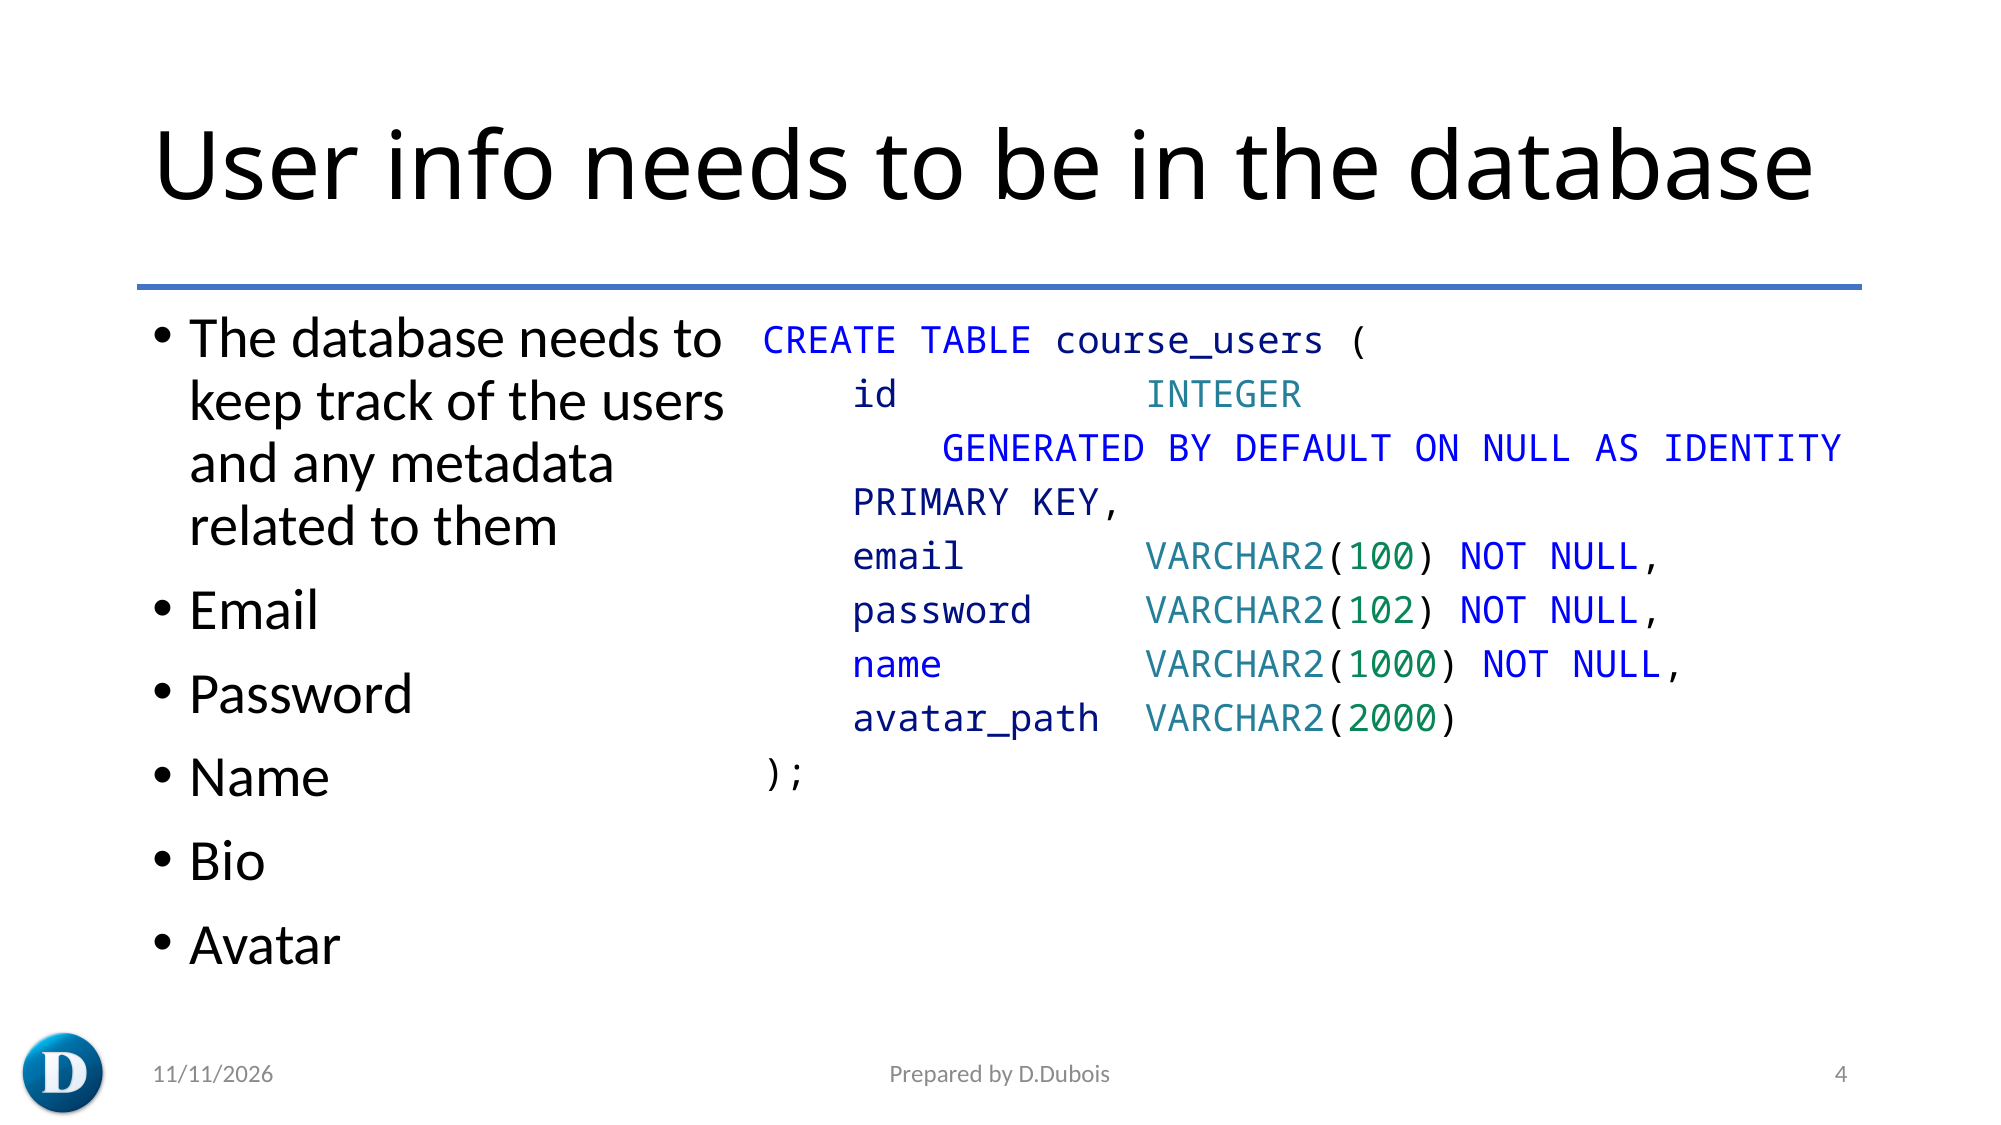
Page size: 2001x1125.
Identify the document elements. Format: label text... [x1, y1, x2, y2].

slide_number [137, 1042, 588, 1103]
title User info needs to be in the database [137, 59, 1863, 278]
list CREATE TABLE course_users ( id INTEGER GENERATED BY DEFAULT ON NULL AS IDENTITY PRIMARY KEY, email VARCHAR2(100) NOT NULL, password VARCHAR2(102) NOT NULL, name VARCHAR2(1000) NOT NULL, avatar_path VARCHAR2(2000) ); [747, 299, 1863, 1014]
slide_number 4 [1412, 1042, 1863, 1103]
list The database needs to keep track of the users and any metadata related to them Email Password Name Bio Avatar [137, 299, 747, 1014]
picture [14, 1024, 111, 1121]
footer Prepared by D.Dubois [662, 1042, 1338, 1103]
